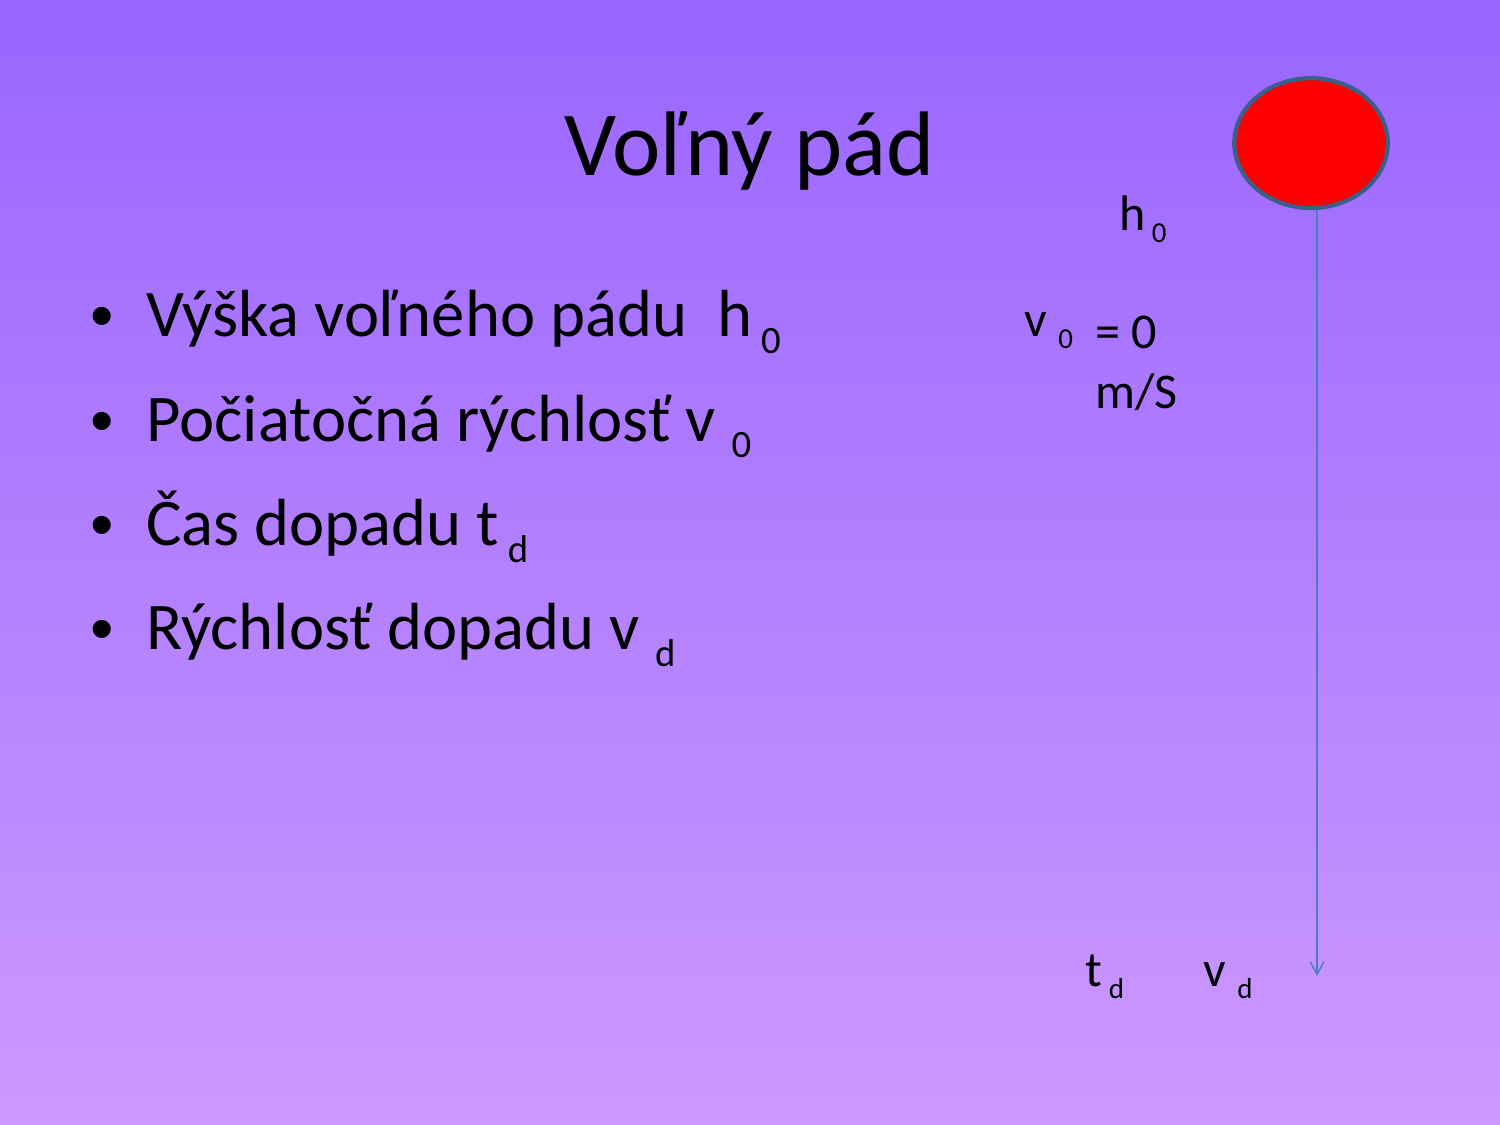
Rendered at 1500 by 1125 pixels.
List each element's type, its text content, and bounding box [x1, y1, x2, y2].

text_box = 0 m/S [1080, 290, 1247, 426]
list Výška voľného pádu h 0 Počiatočná rýchlosť v 0 Čas dopadu t d Rýchlosť dopadu v d [75, 262, 892, 1005]
text_box t d [1070, 928, 1140, 1012]
text_box v 0 [1009, 278, 1105, 362]
title Voľný pád [75, 45, 1425, 233]
text_box h 0 [1104, 172, 1235, 256]
text_box [1232, 76, 1390, 211]
text_box v d [1188, 928, 1268, 1012]
